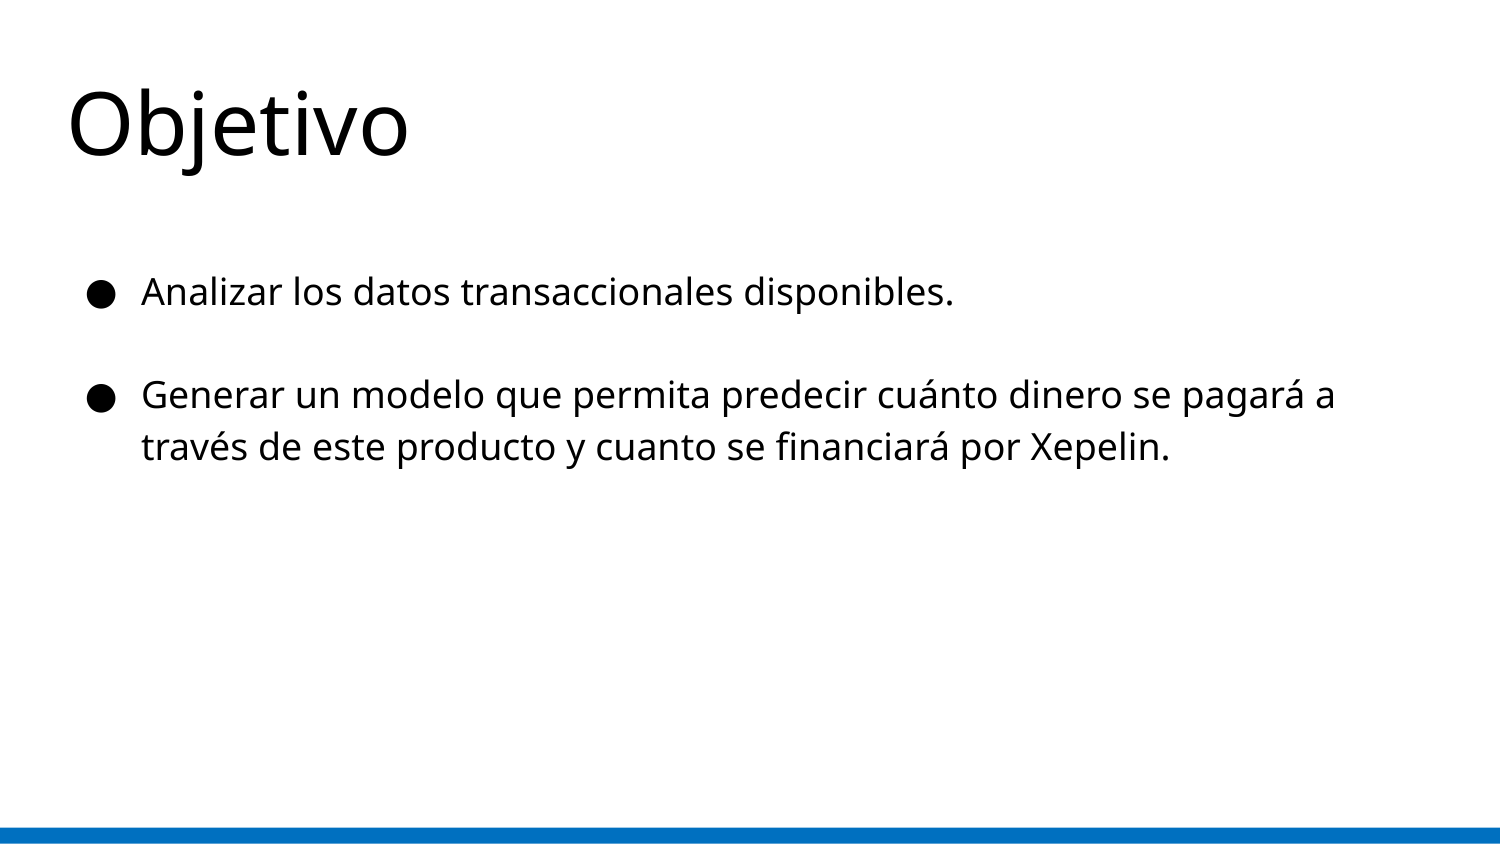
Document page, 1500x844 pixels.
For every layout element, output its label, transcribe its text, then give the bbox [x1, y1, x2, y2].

list Analizar los datos transaccionales disponibles. Generar un modelo que permita predecir cuánto dinero se pagará a través de este producto y cuanto se financiará por Xepelin. [51, 200, 1449, 752]
title Objetivo [51, 51, 1449, 189]
